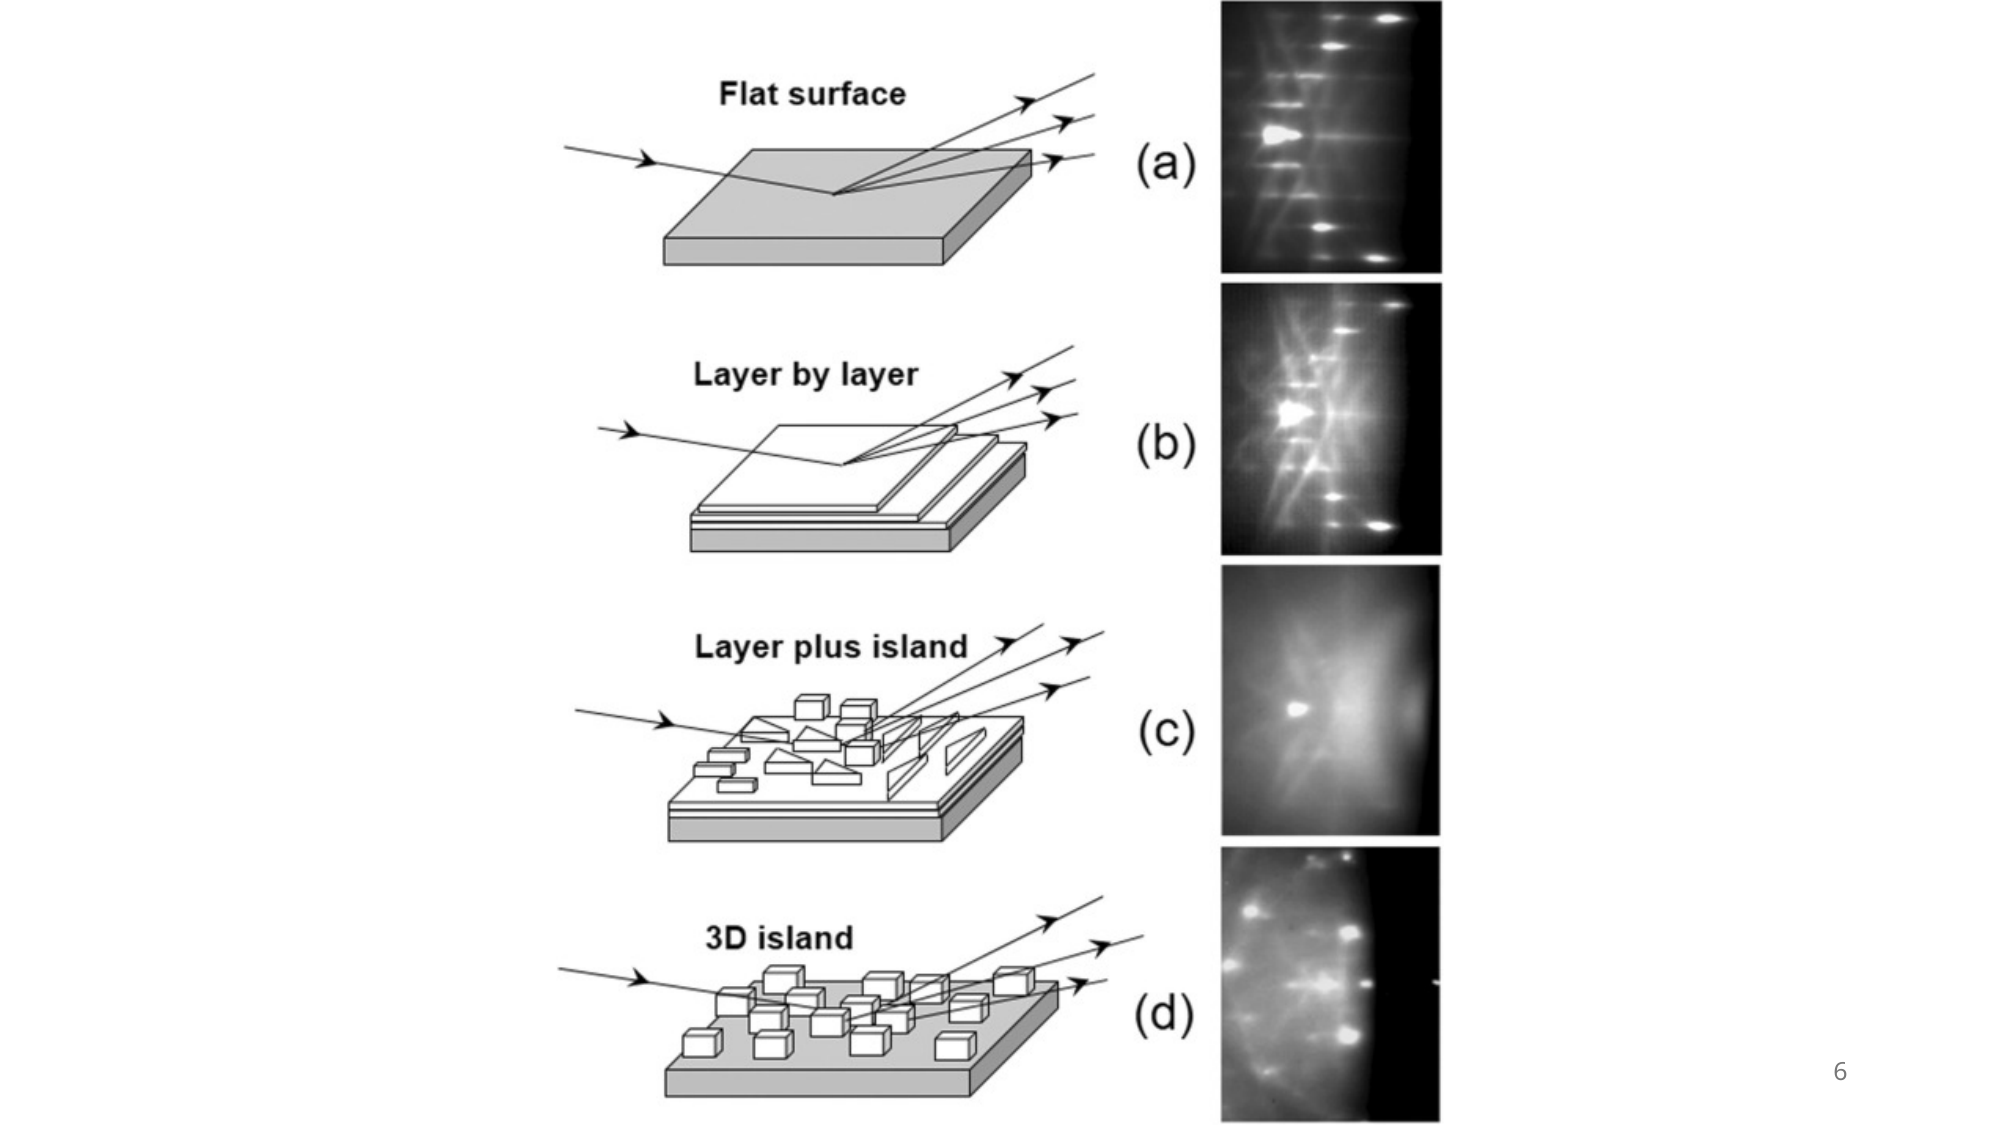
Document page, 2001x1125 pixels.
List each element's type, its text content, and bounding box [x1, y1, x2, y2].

slide_number 6 [1445, 1042, 1863, 1103]
picture [555, 0, 1445, 1125]
